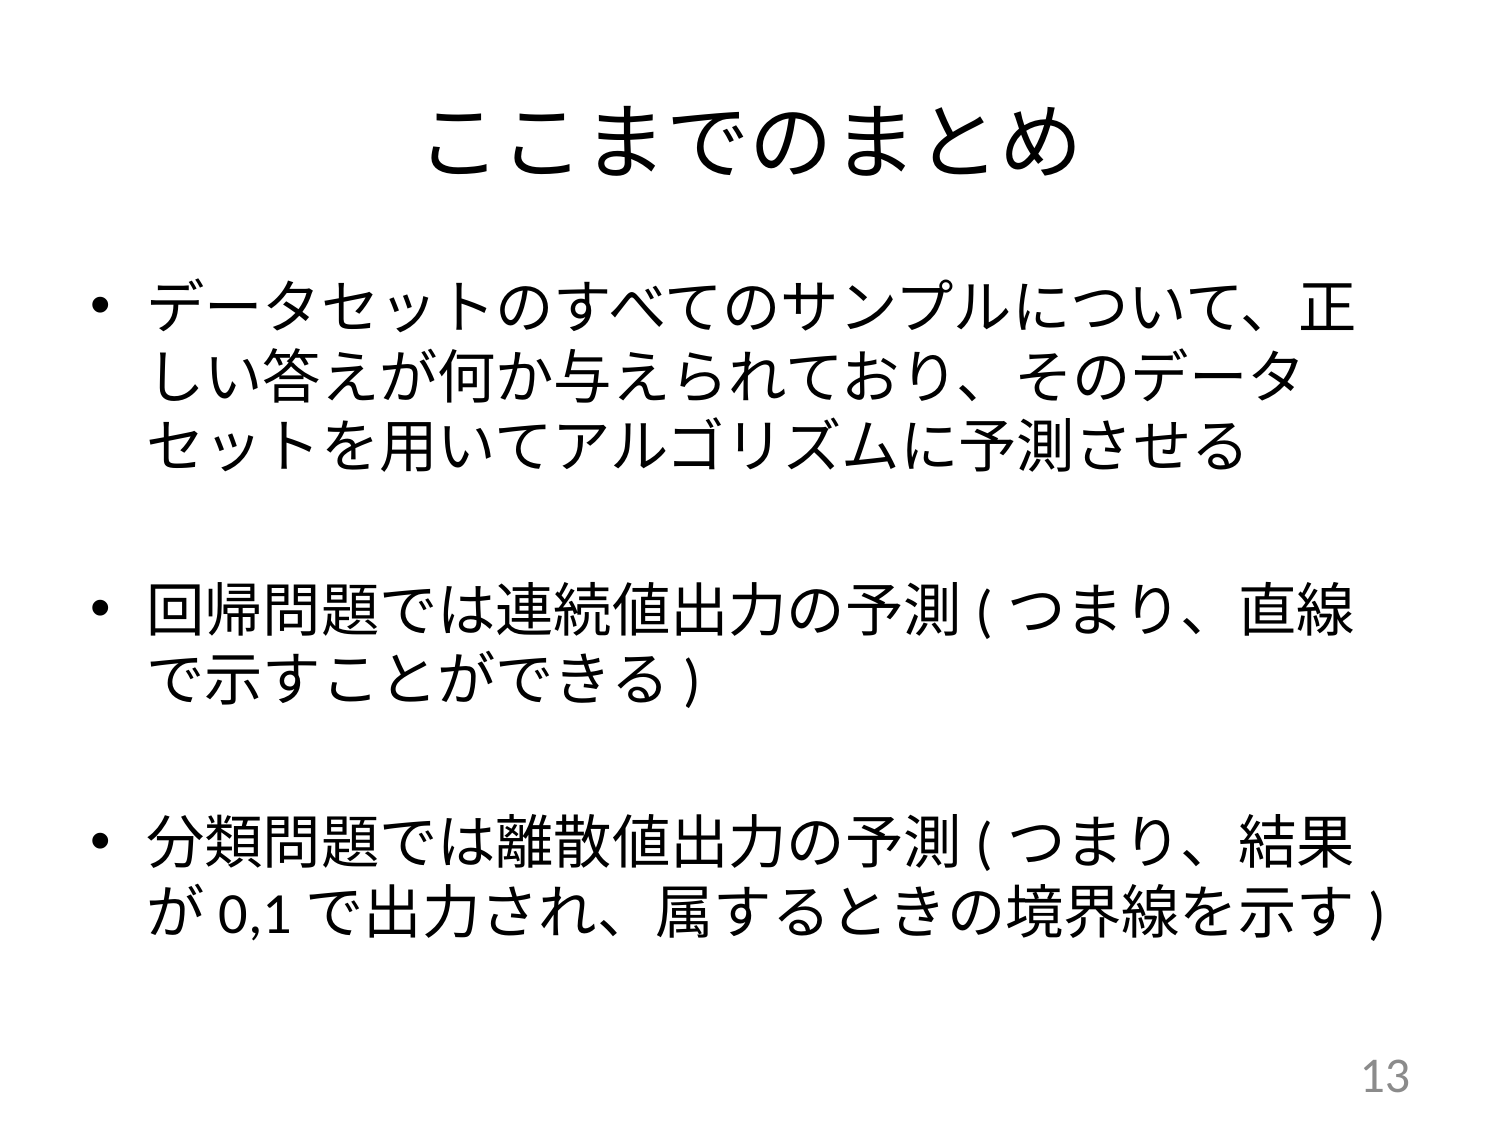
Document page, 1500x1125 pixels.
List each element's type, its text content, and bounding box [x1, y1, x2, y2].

list データセットのすべてのサンプルについて、正しい答えが何か与えられており、そのデータセットを用いてアルゴリズムに予測させる 回帰問題では連続値出力の予測(つまり、直線で示すことができる) 分類問題では離散値出力の予測(つまり、結果が0,1で出力され、属するときの境界線を示す) [75, 262, 1425, 1005]
slide_number 13 [1074, 1042, 1425, 1103]
title ここまでのまとめ [75, 45, 1425, 233]
